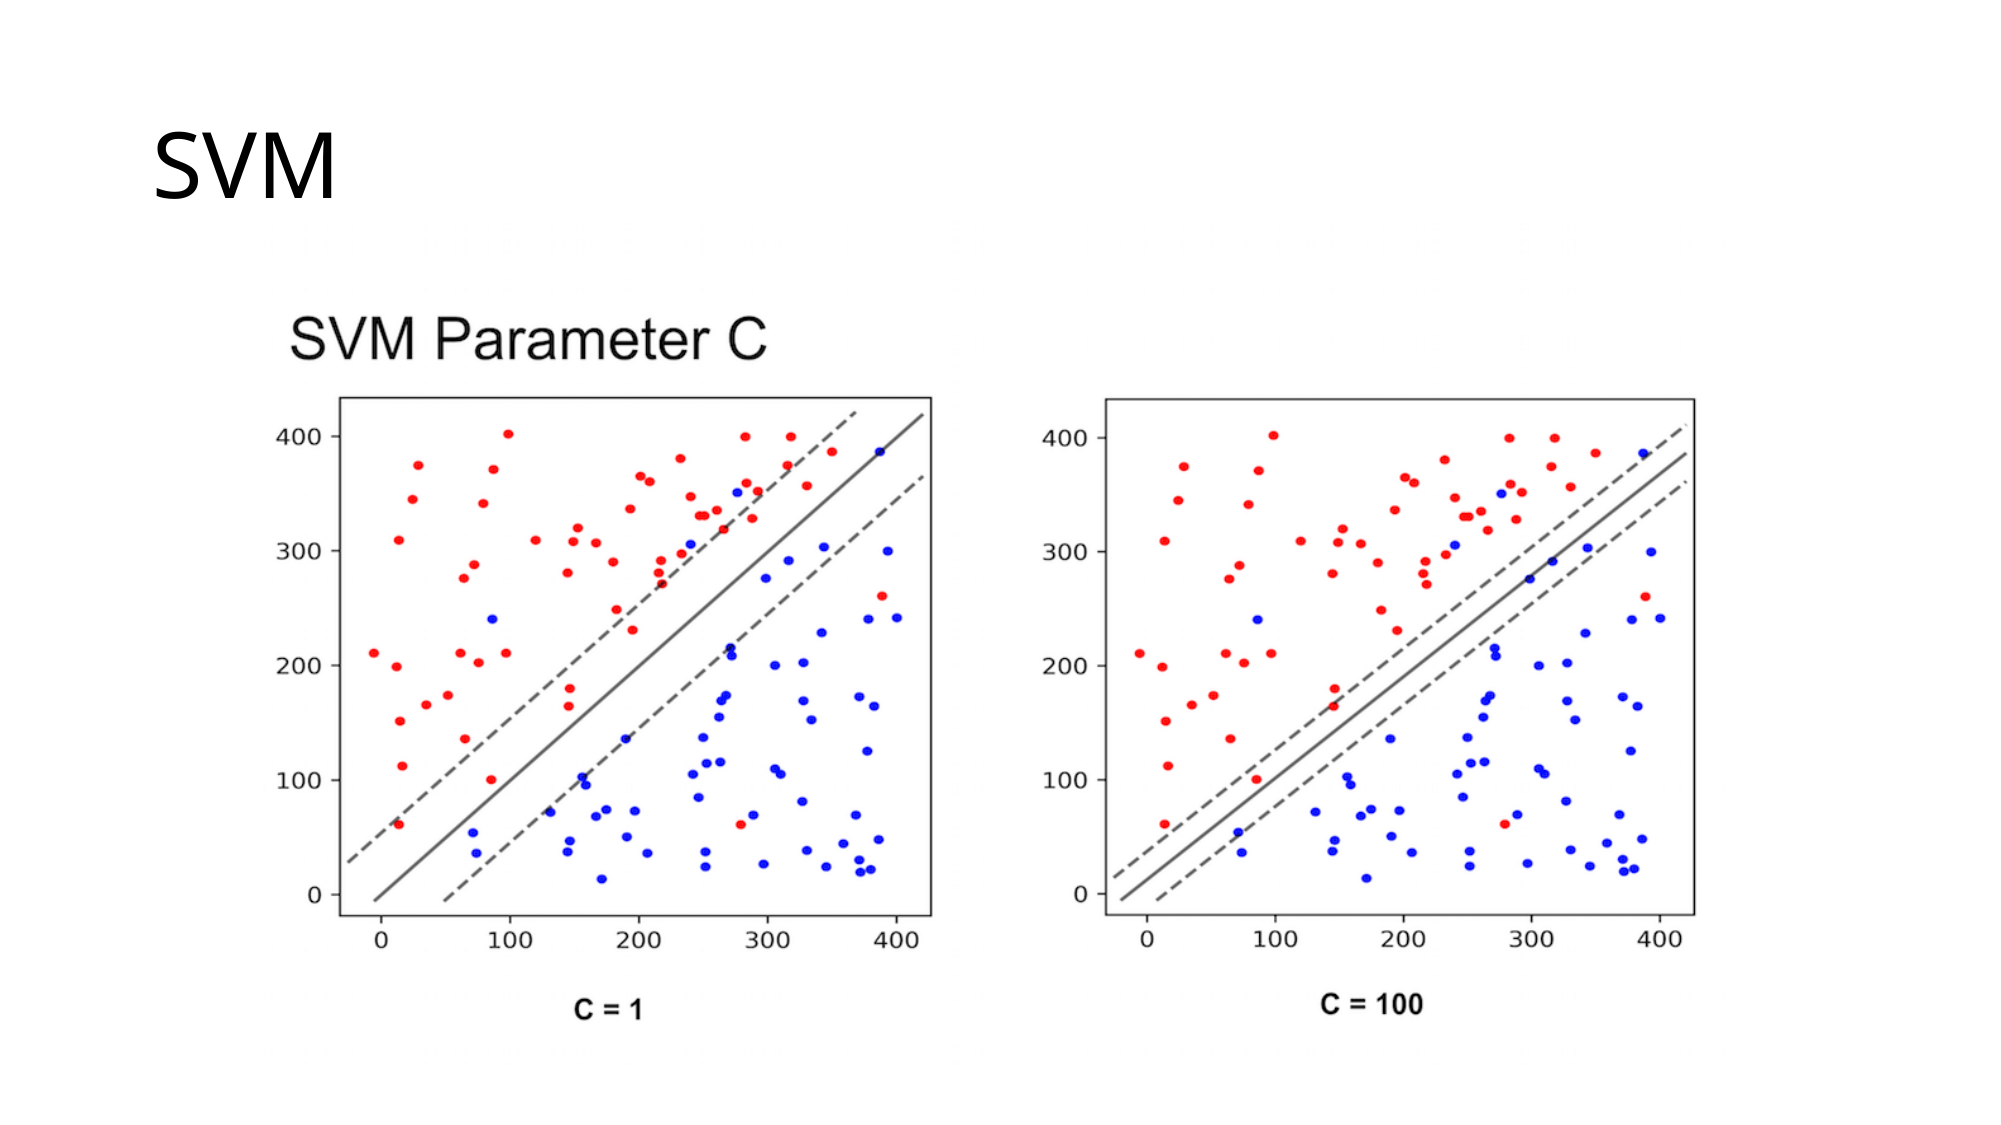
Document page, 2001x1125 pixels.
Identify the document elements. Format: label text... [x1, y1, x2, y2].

picture [225, 214, 1742, 1069]
title SVM [137, 59, 1863, 278]
